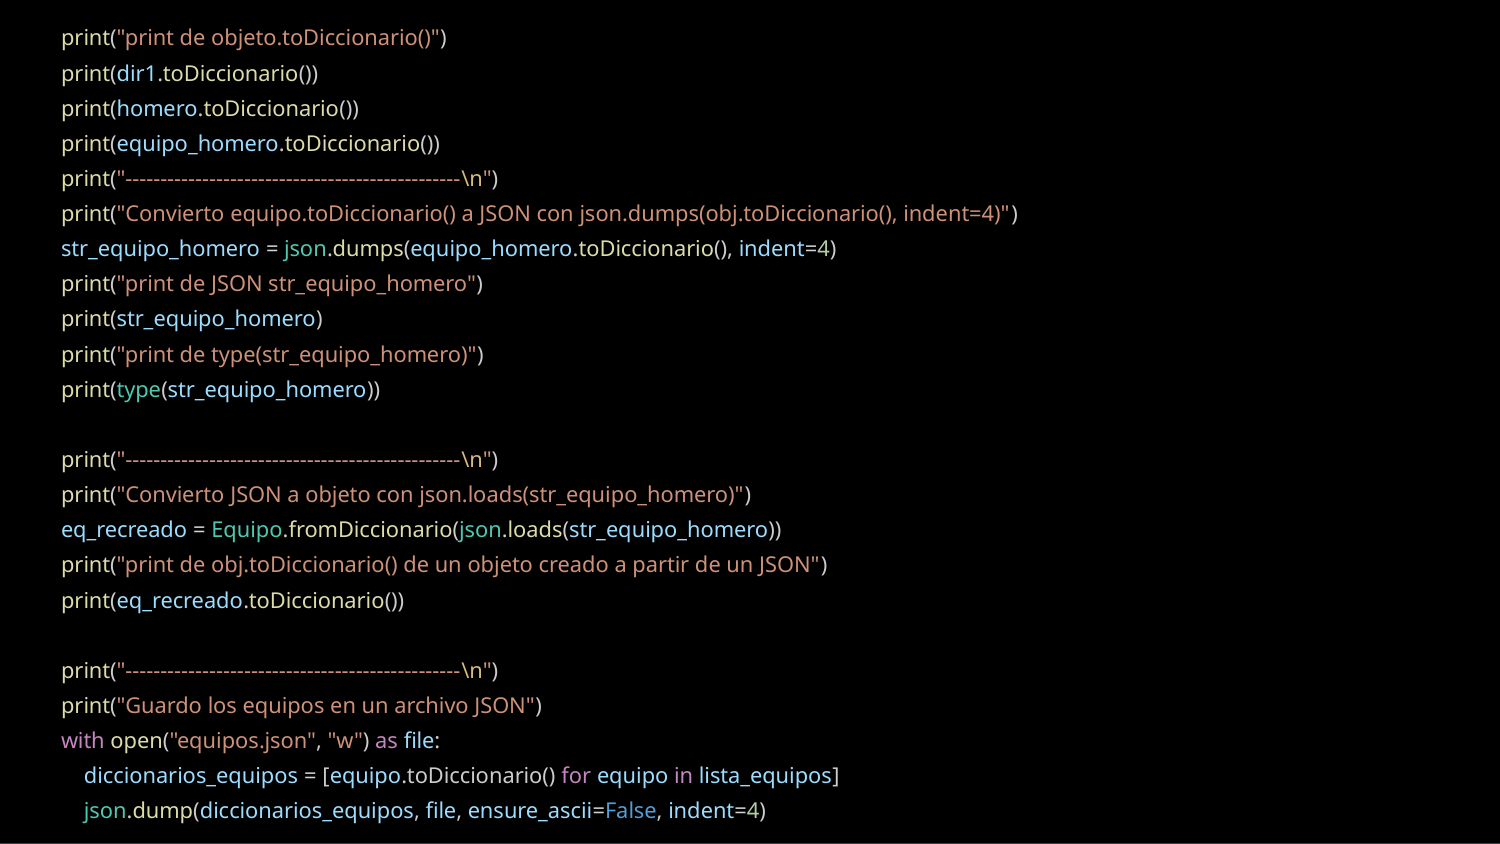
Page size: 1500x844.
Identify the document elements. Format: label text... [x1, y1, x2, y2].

list print("print de objeto.toDiccionario()") print(dir1.toDiccionario()) print(homero.toDiccionario()) print(equipo_homero.toDiccionario()) print("------------------------------------------------\n") print("Convierto equipo.toDiccionario() a JSON con json.dumps(obj.toDiccionario(), indent=4)") str_equipo_homero = json.dumps(equipo_homero.toDiccionario(), indent=4) print("print de JSON str_equipo_homero") print(str_equipo_homero) print("print de type(str_equipo_homero)") print(type(str_equipo_homero)) print("------------------------------------------------\n") print("Convierto JSON a objeto con json.loads(str_equipo_homero)") eq_recreado = Equipo.fromDiccionario(json.loads(str_equipo_homero)) print("print de obj.toDiccionario() de un objeto creado a partir de un JSON") print(eq_recreado.toDiccionario()) print("------------------------------------------------\n") print("Guardo los equipos en un archivo JSON") with open("equipos.json", "w") as file: diccionarios_equipos = [equipo.toDiccionario() for equipo in lista_equipos] json.dump(diccionarios_equipos, file, ensure_ascii=False, indent=4) [0, 0, 1500, 844]
